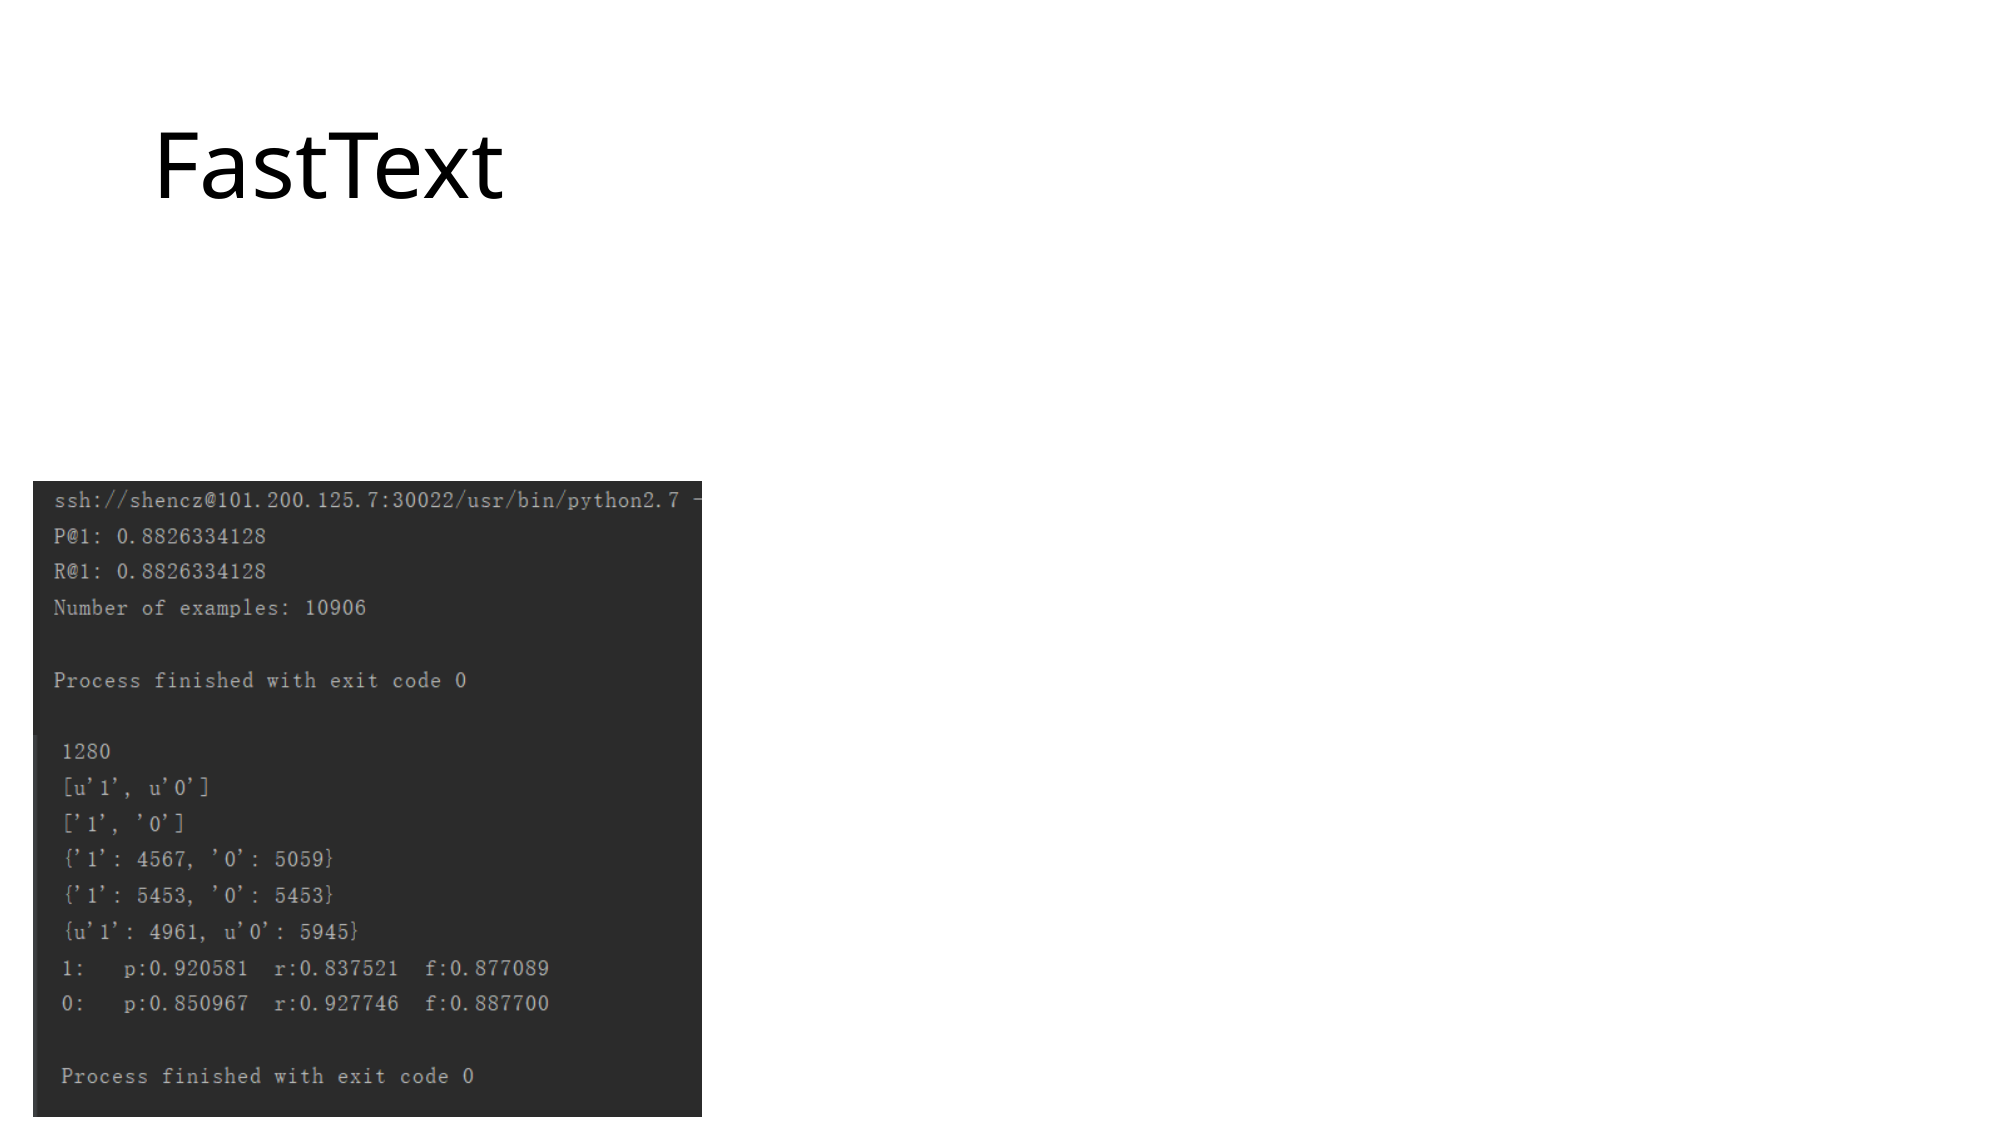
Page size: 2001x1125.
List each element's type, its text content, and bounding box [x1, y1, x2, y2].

picture [33, 481, 702, 1117]
title FastText [137, 59, 1863, 278]
